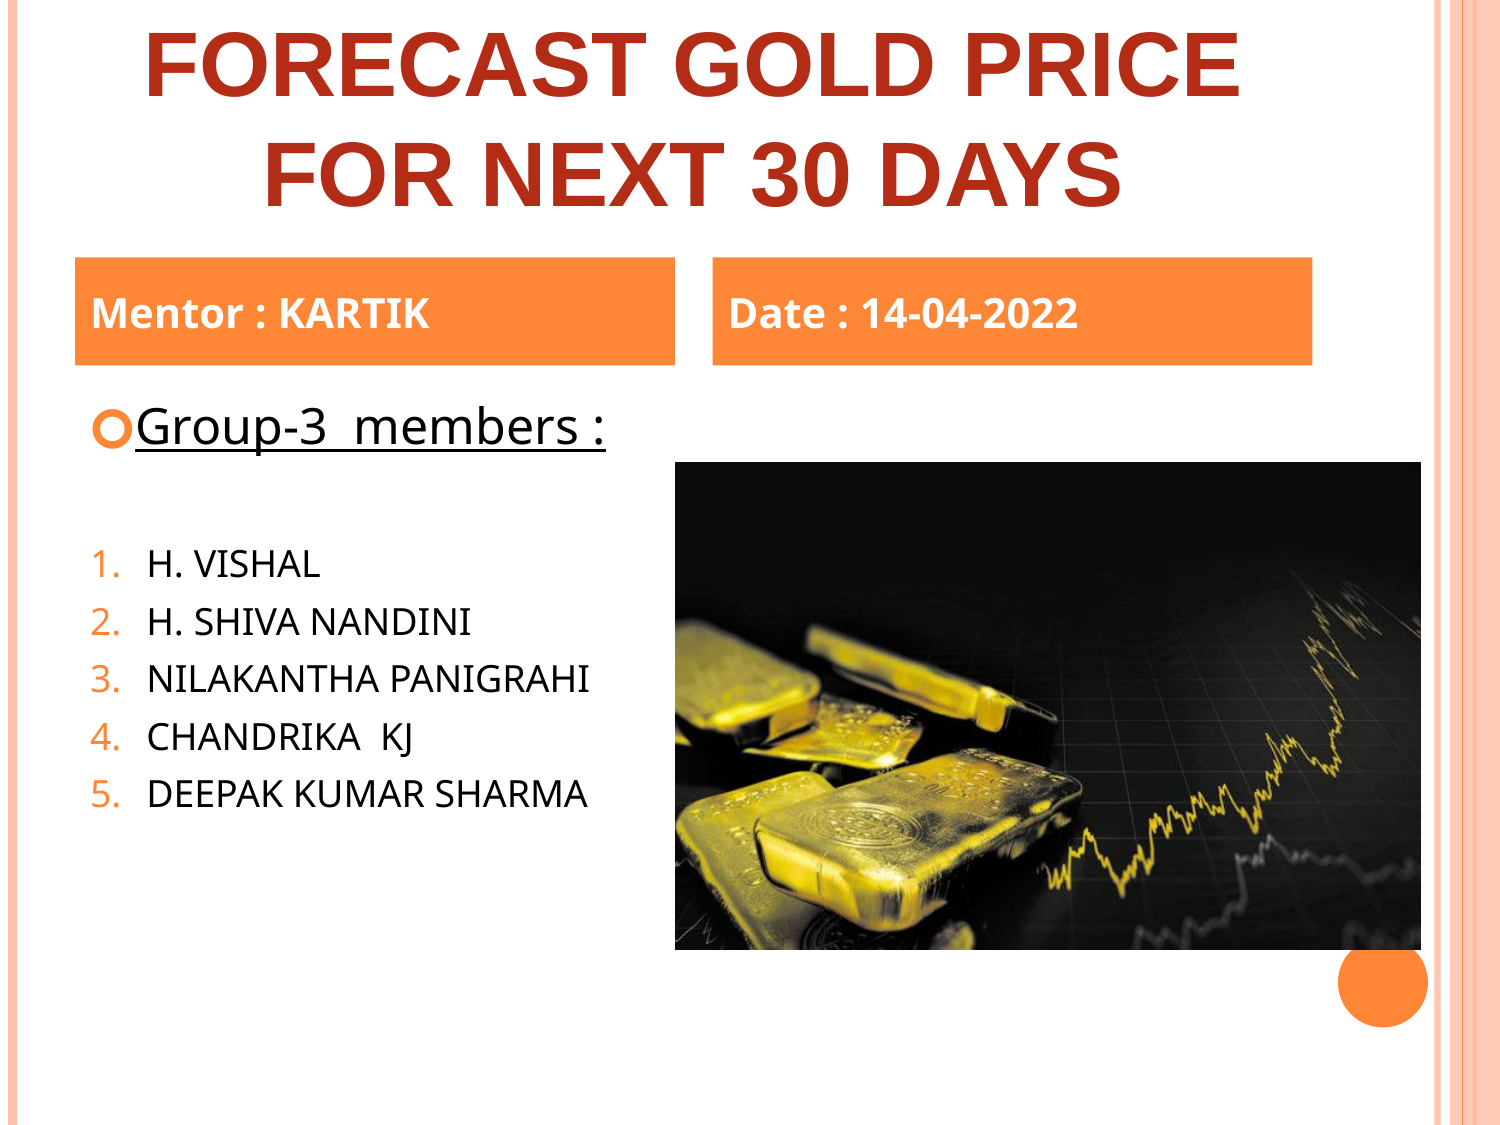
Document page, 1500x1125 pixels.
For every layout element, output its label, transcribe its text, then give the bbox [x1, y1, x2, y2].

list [674, 462, 1422, 951]
list Mentor : KARTIK [75, 257, 675, 366]
title Forecast gold price for next 30 days [75, 44, 1313, 233]
list Date : 14-04-2022 [712, 257, 1313, 366]
list Group-3 members : H. VISHAL H. SHIVA NANDINI NILAKANTHA PANIGRAHI CHANDRIKA KJ DEEPAK KUMAR SHARMA [75, 387, 675, 1025]
